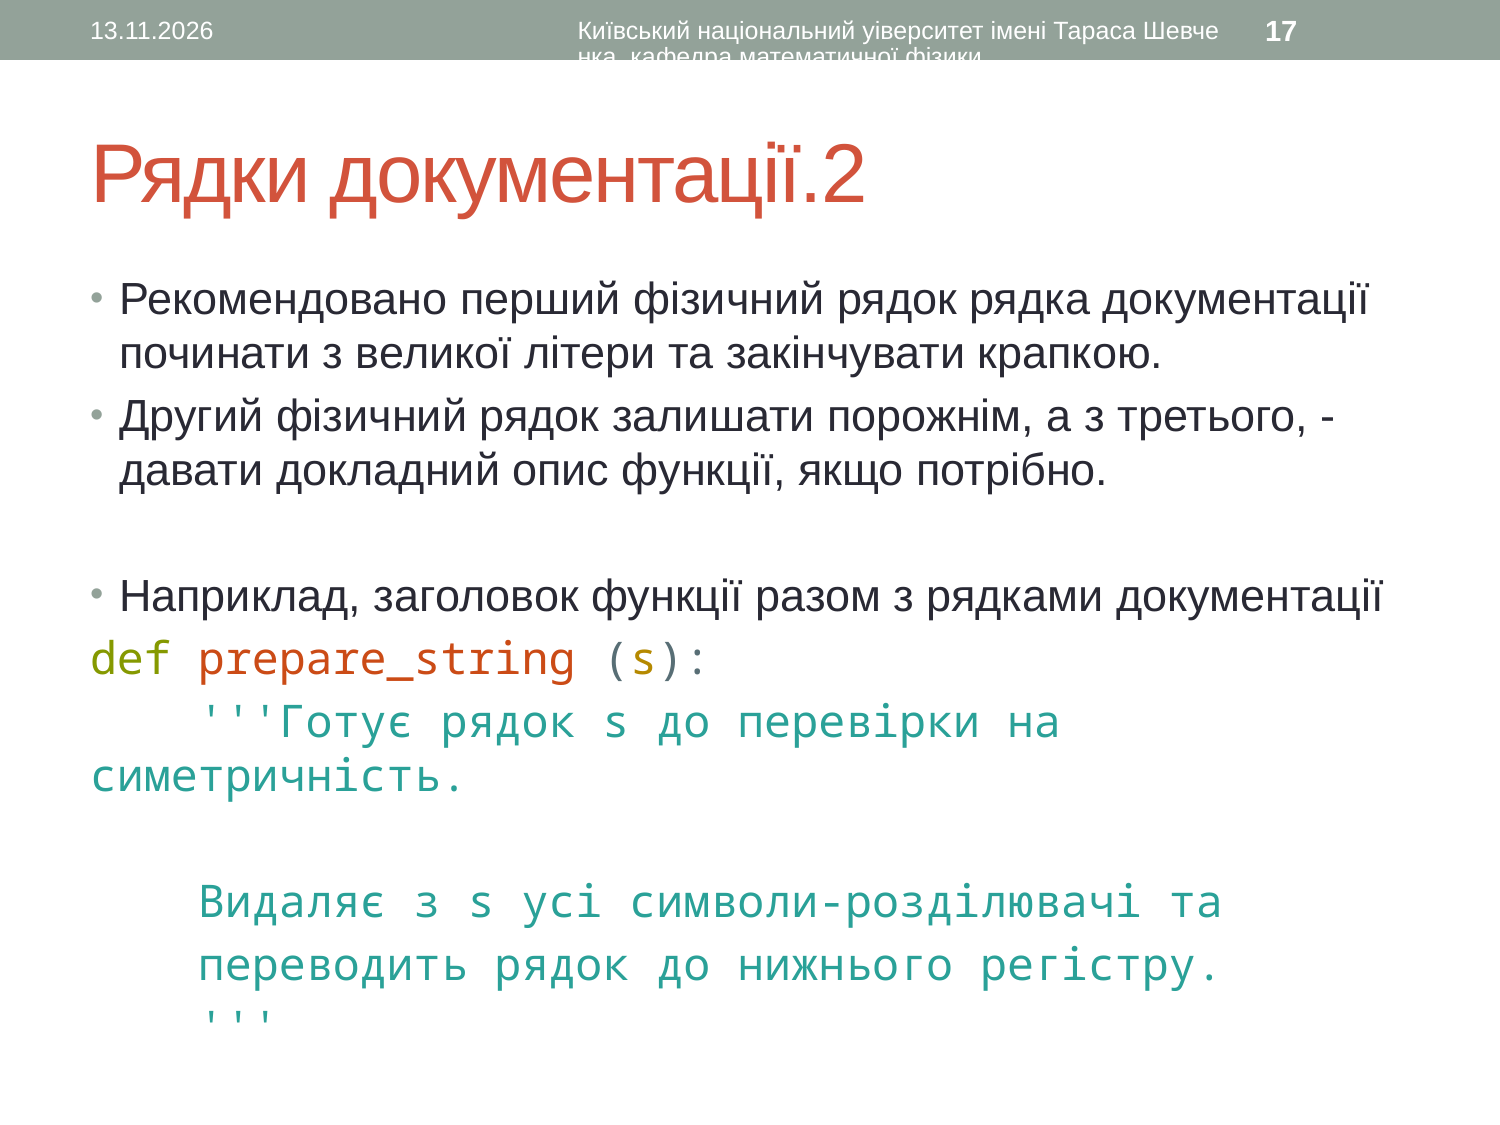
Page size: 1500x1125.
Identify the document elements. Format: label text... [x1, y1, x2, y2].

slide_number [75, 3, 550, 57]
list Рекомендовано перший фізичний рядок рядка документації починати з великої літери та закінчувати крапкою. Другий фізичний рядок залишати порожнім, а з третього, - давати докладний опис функції, якщо потрібно. Наприклад, заголовок функції разом з рядками документації def prepare_string (s): '''Готує рядок s до перевірки на симетричність. Видаляє з s усі символи-розділювачі та переводить рядок до нижнього регістру. ''' [75, 262, 1425, 1063]
footer Київський національний уіверситет імені Тараса Шевченка, кафедра математичної фізики [562, 3, 1238, 57]
title Рядки документації.2 [75, 87, 1425, 250]
slide_number 17 [1250, 3, 1425, 57]
